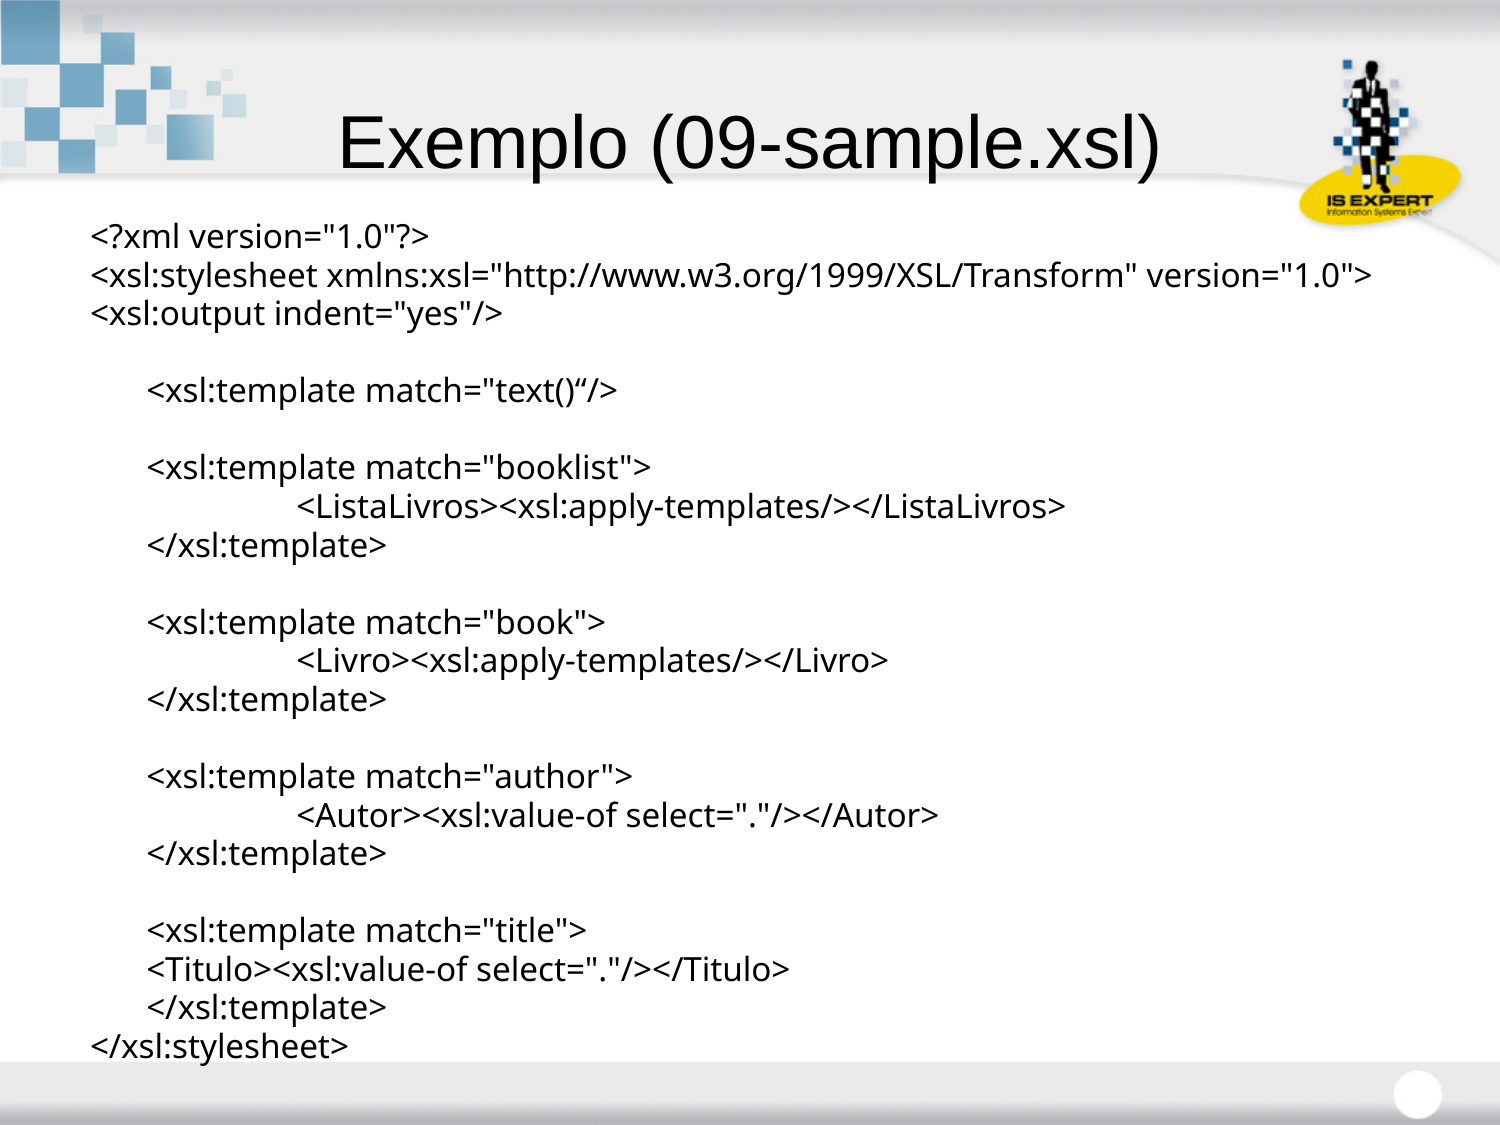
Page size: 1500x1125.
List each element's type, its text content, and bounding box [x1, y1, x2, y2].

title Exemplo (09-sample.xsl) [74, 44, 1426, 215]
picture [0, 0, 1500, 1125]
list <?xml version="1.0"?> <xsl:stylesheet xmlns:xsl="http://www.w3.org/1999/XSL/Transform" version="1.0"> <xsl:output indent="yes"/> <xsl:template match="text()“/> <xsl:template match="booklist"> <ListaLivros><xsl:apply-templates/></ListaLivros> </xsl:template> <xsl:template match="book"> <Livro><xsl:apply-templates/></Livro> </xsl:template> <xsl:template match="author"> <Autor><xsl:value-of select="."/></Autor> </xsl:template> <xsl:template match="title"> <Titulo><xsl:value-of select="."/></Titulo> </xsl:template> </xsl:stylesheet> [74, 215, 1426, 959]
